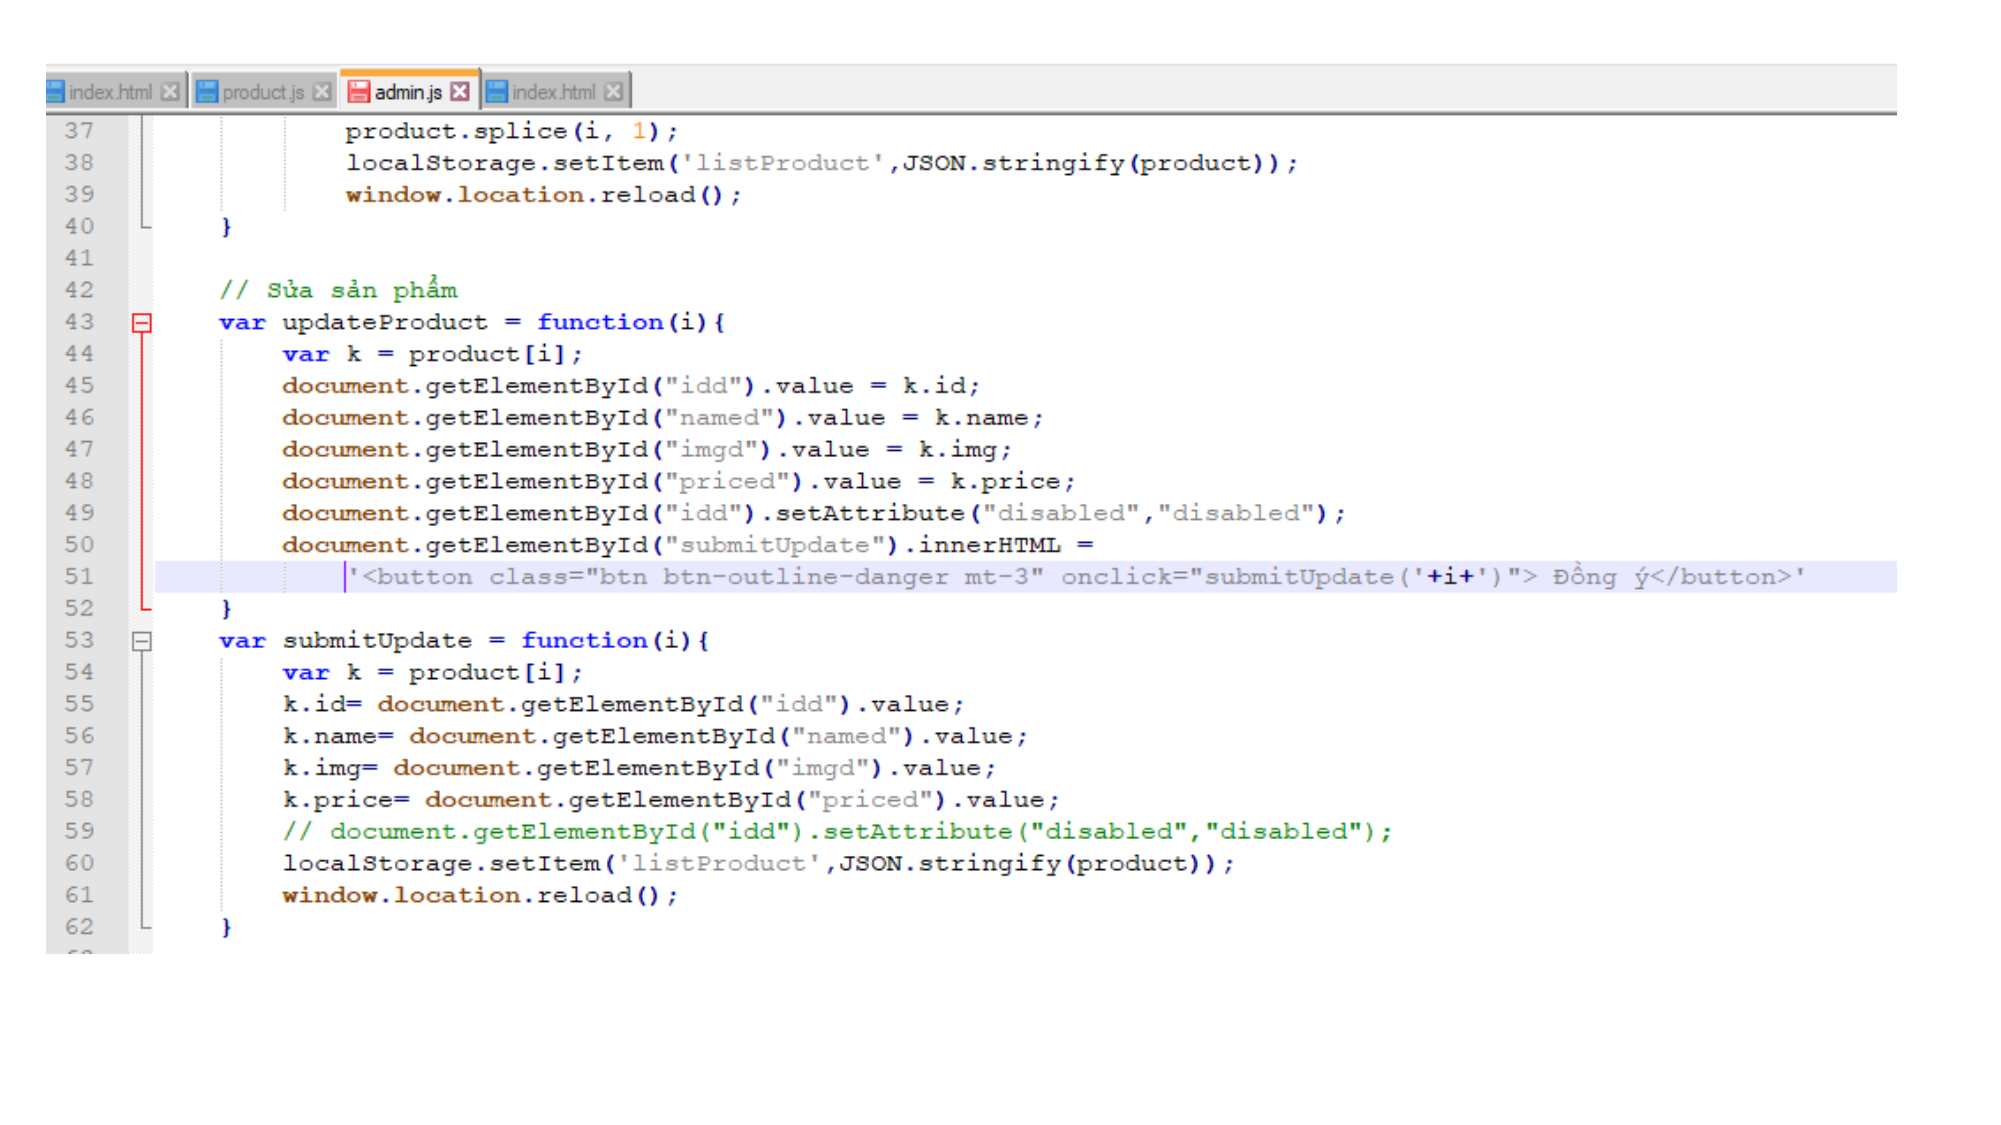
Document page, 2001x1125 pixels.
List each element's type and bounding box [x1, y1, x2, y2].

picture [46, 59, 1897, 954]
